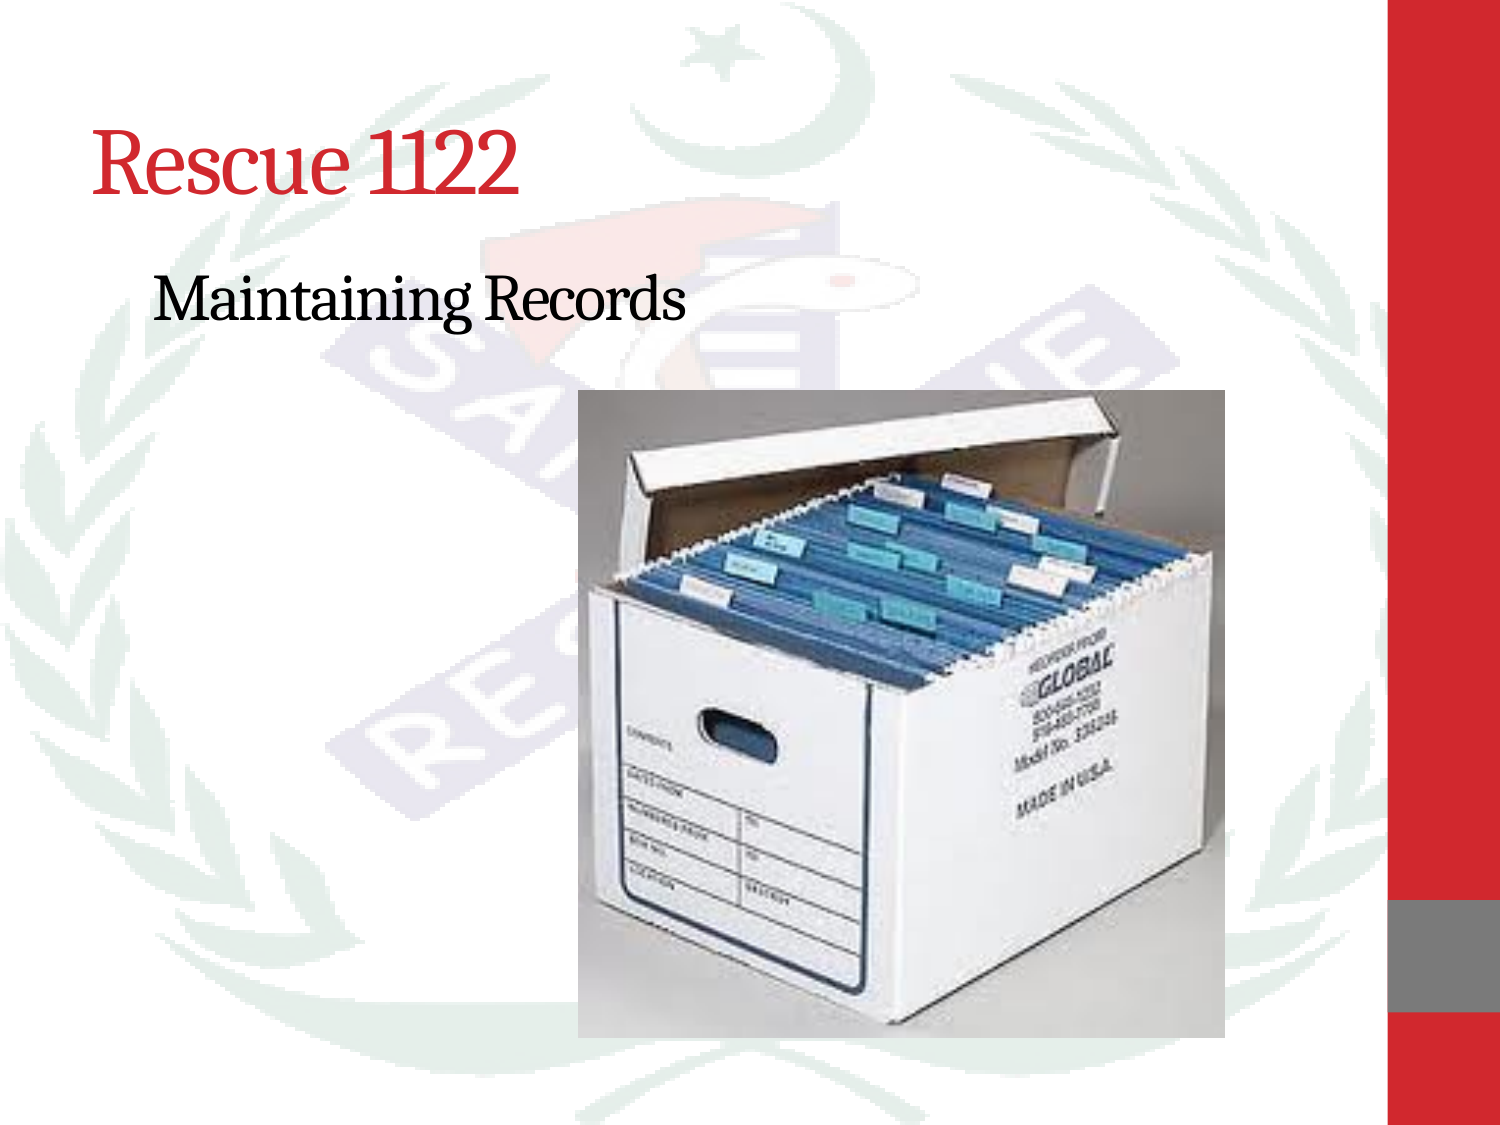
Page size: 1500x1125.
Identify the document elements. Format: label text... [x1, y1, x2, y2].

text_box Maintaining Records [137, 200, 1388, 388]
title Rescue 1122 [75, 62, 1325, 250]
picture [577, 390, 1226, 1038]
